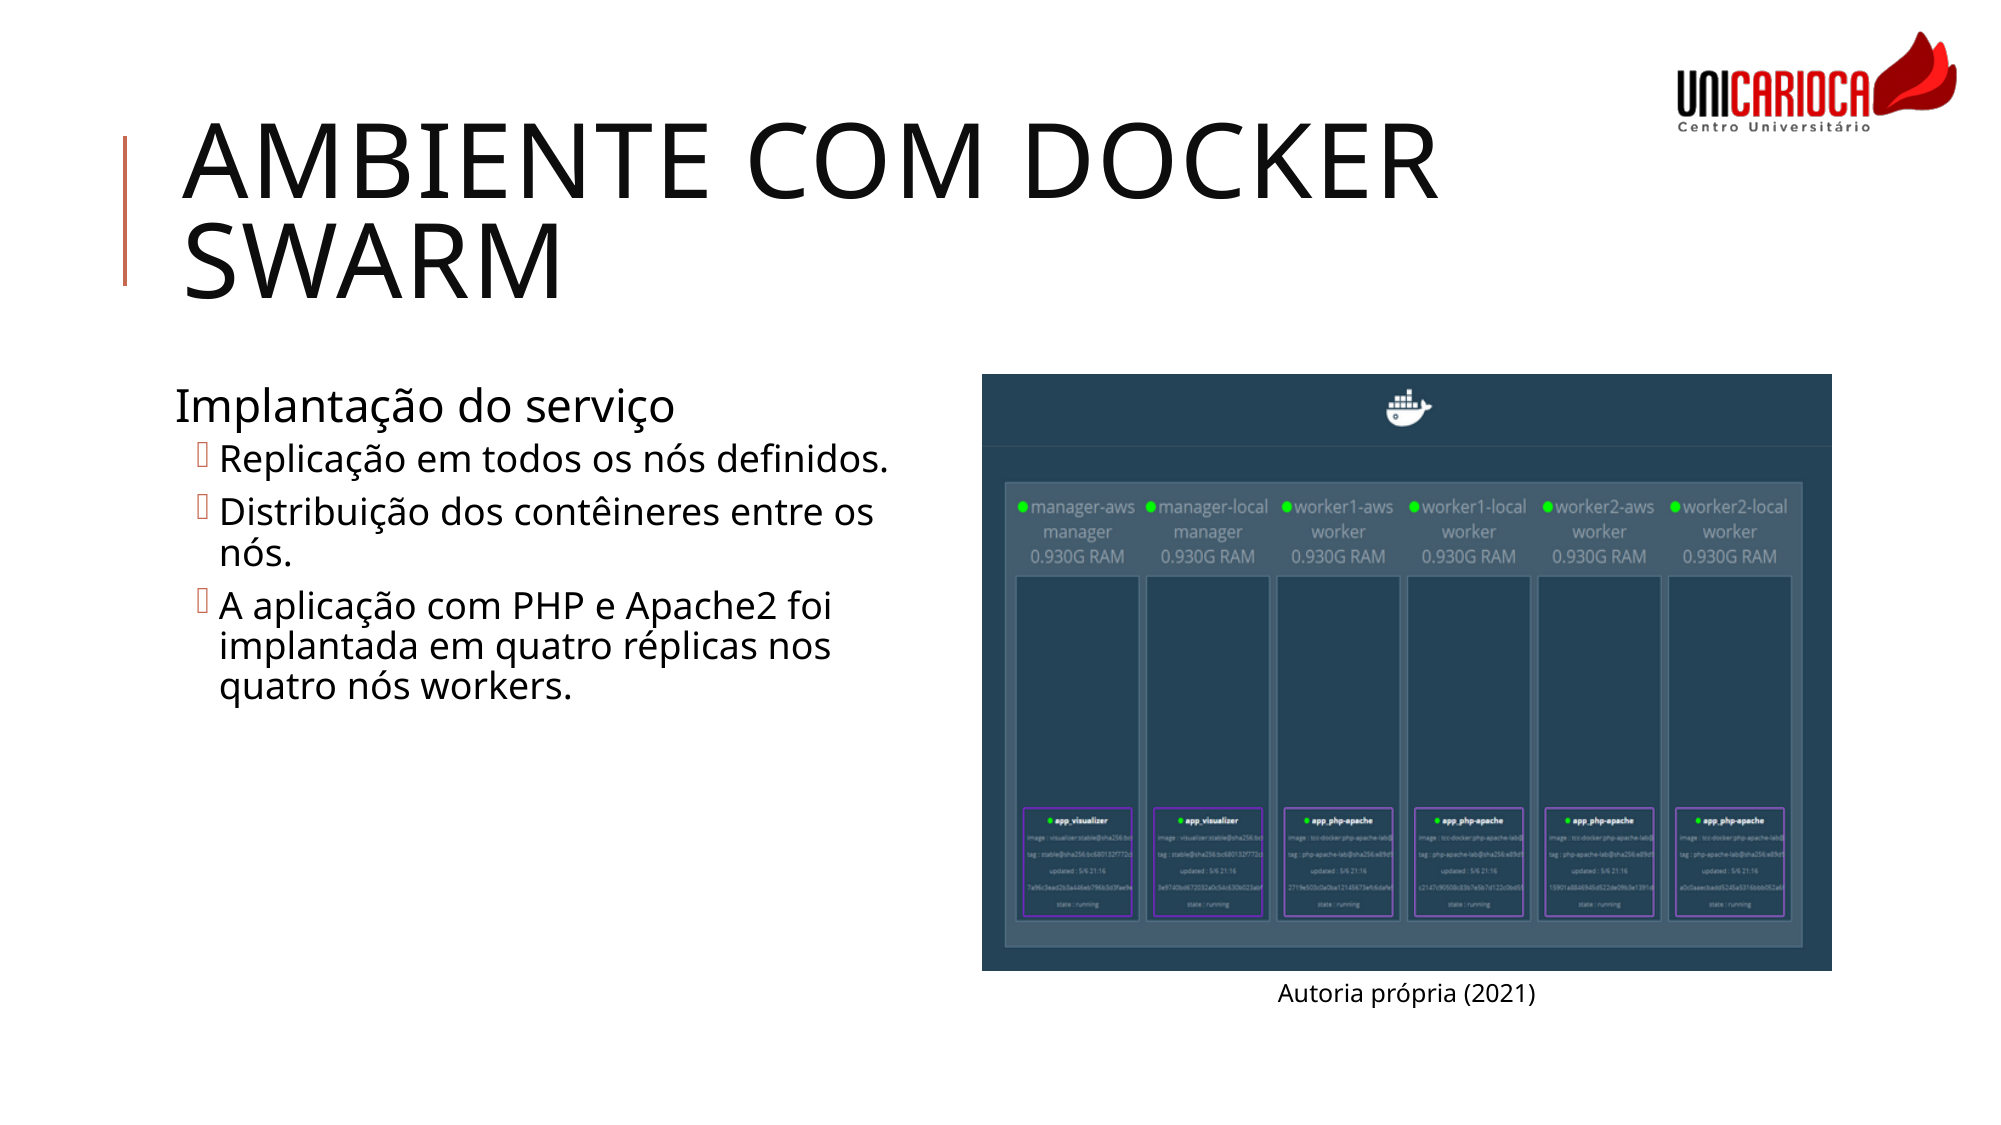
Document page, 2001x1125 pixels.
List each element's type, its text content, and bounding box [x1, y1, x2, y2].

title Ambiente com Docker Swarm [168, 96, 1763, 342]
picture [1653, 0, 1966, 176]
list Implantação do serviço Replicação em todos os nós definidos. Distribuição dos contêineres entre os nós. A aplicação com PHP e Apache2 foi implantada em quatro réplicas nos quatro nós workers. [168, 375, 948, 1035]
picture [981, 374, 1833, 971]
text_box Autoria própria (2021) [1263, 980, 1551, 1060]
